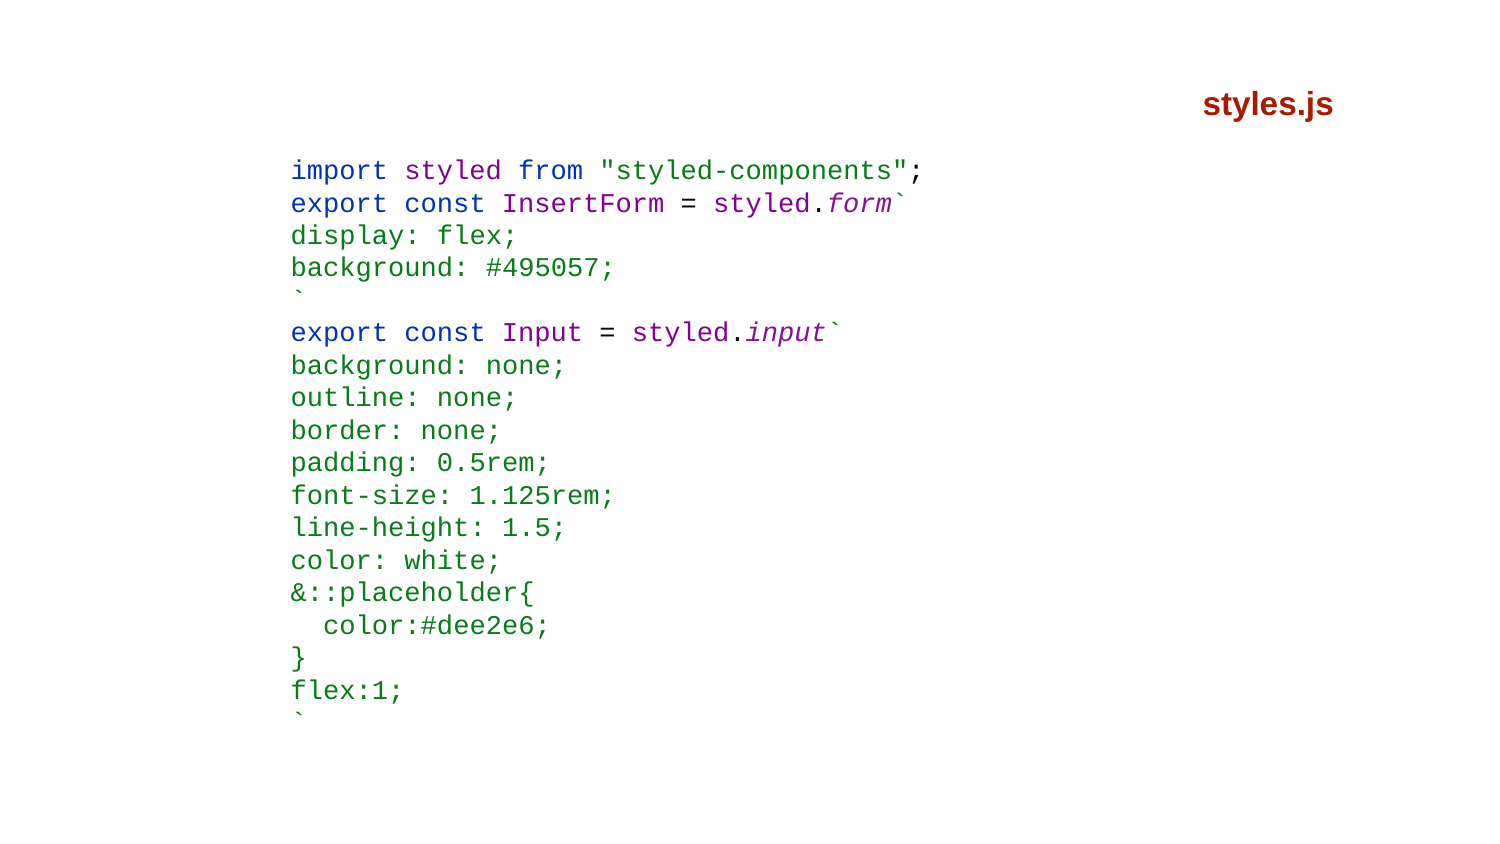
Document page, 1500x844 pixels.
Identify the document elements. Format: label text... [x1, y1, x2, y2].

text_box styles.js [1066, 59, 1471, 146]
text_box import styled from "styled-components"; export const InsertForm = styled.form` display: flex; background: #495057; ` export const Input = styled.input` background: none; outline: none; border: none; padding: 0.5rem; font-size: 1.125rem; line-height: 1.5; color: white; &::placeholder{ color:#dee2e6; } flex:1; ` [275, 137, 1331, 753]
